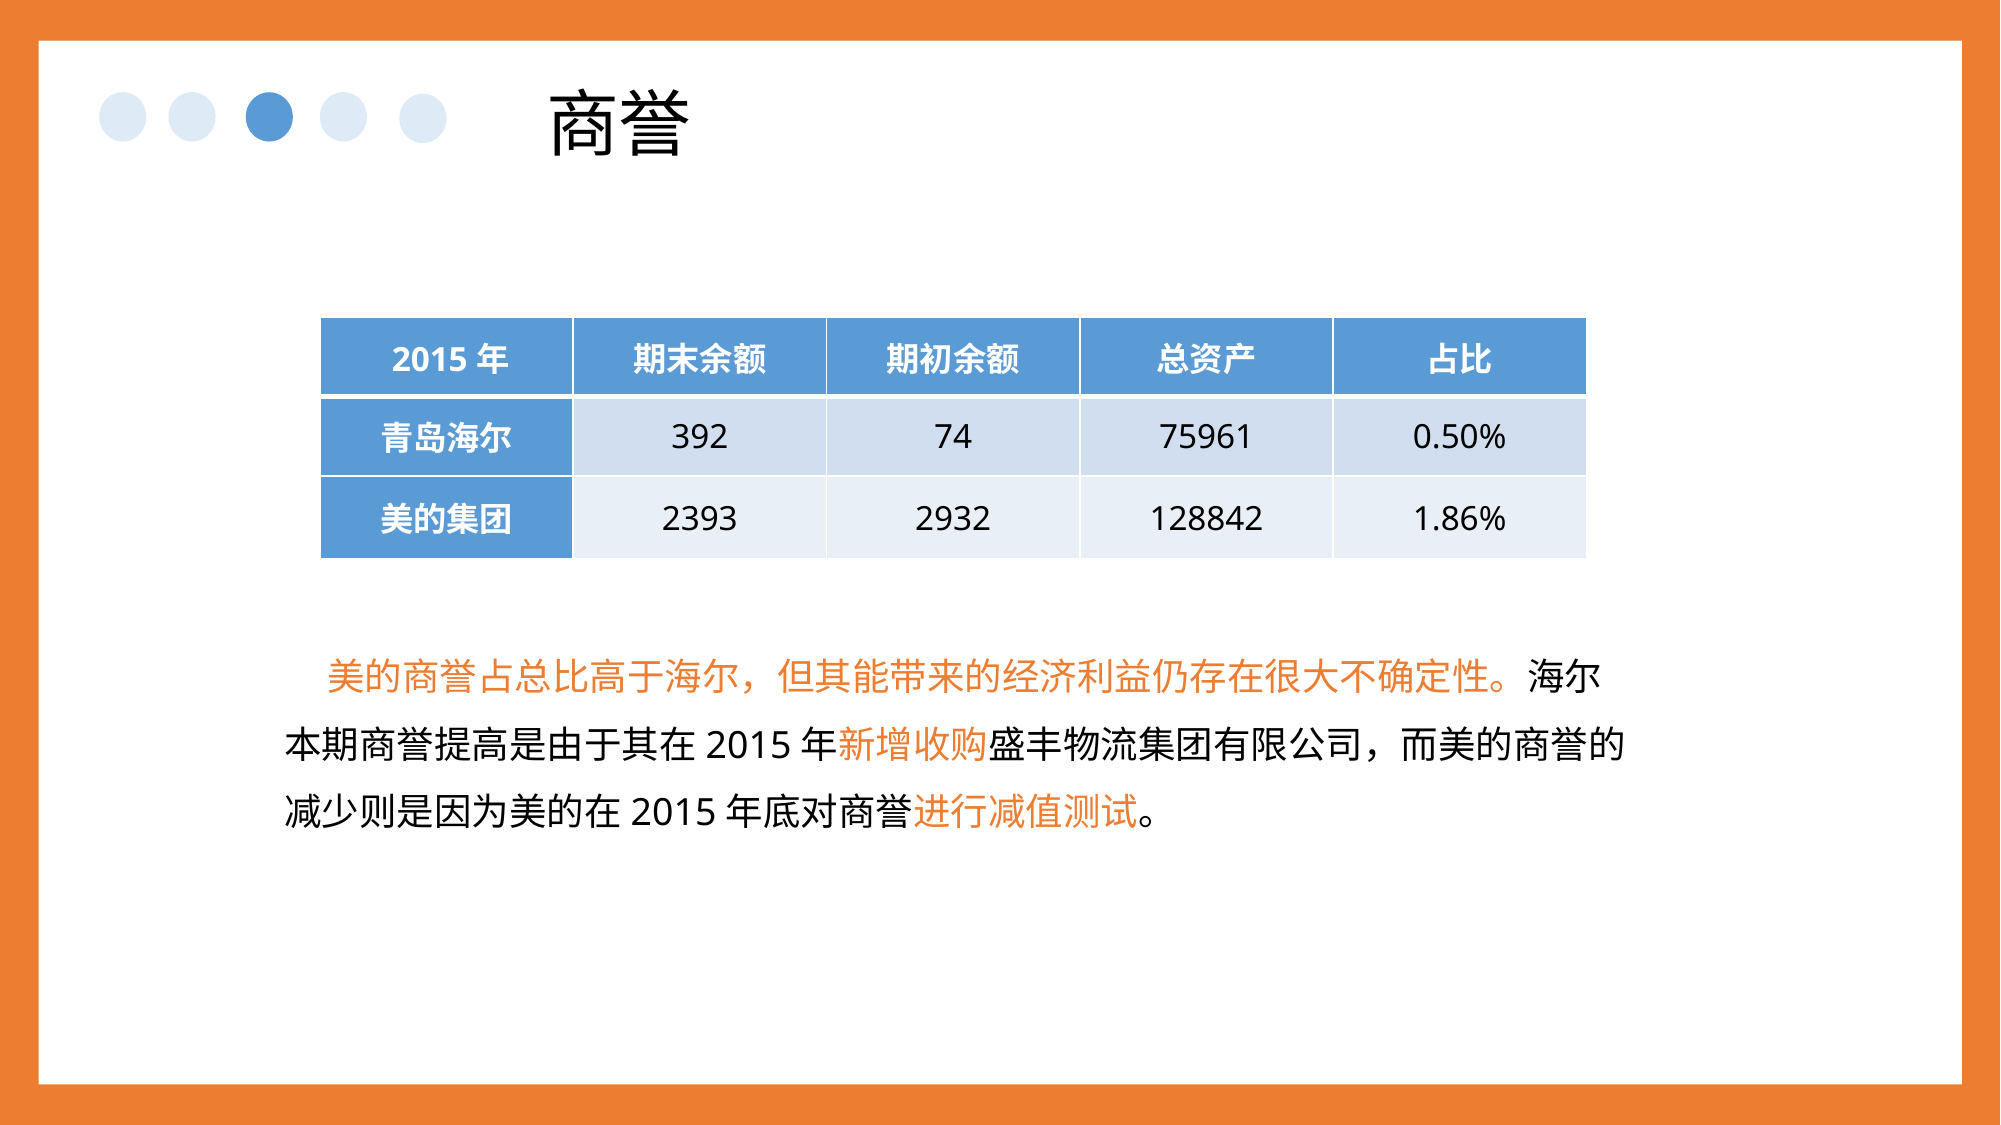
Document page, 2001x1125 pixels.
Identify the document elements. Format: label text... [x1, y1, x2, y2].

table_cell 0.50% [1334, 399, 1586, 475]
table_header 2015年 [321, 318, 572, 394]
table_header 期初余额 [827, 318, 1079, 394]
table_cell 128842 [1081, 477, 1332, 558]
table_cell 2932 [827, 477, 1079, 558]
table_cell 美的集团 [321, 477, 572, 558]
text_box [40, 1083, 2000, 1125]
text_box [98, 91, 148, 143]
table_cell 392 [574, 399, 826, 475]
table_cell 青岛海尔 [321, 399, 572, 475]
text_box [398, 92, 448, 145]
table_cell 2393 [574, 477, 826, 558]
text_box [0, 0, 40, 1125]
text_box [318, 91, 368, 143]
text_box [1961, 0, 2000, 1123]
table_cell 74 [827, 399, 1079, 475]
text_box [167, 91, 217, 143]
text_box 美的商誉占总比高于海尔，但其能带来的经济利益仍存在很大不确定性。海尔本期商誉提高是由于其在2015年新增收购盛丰物流集团有限公司，而美的商誉的减少则是因为美的在2015年底对商誉进行减值测试。 [269, 623, 1651, 841]
table_cell 1.86% [1334, 477, 1586, 558]
text_box [244, 91, 294, 143]
table_header 占比 [1334, 318, 1586, 394]
text_box [40, 0, 1961, 42]
table_header 期末余额 [574, 318, 826, 394]
text_box 商誉 [531, 70, 1165, 173]
table_header 总资产 [1081, 318, 1332, 394]
table_cell 75961 [1081, 399, 1332, 475]
